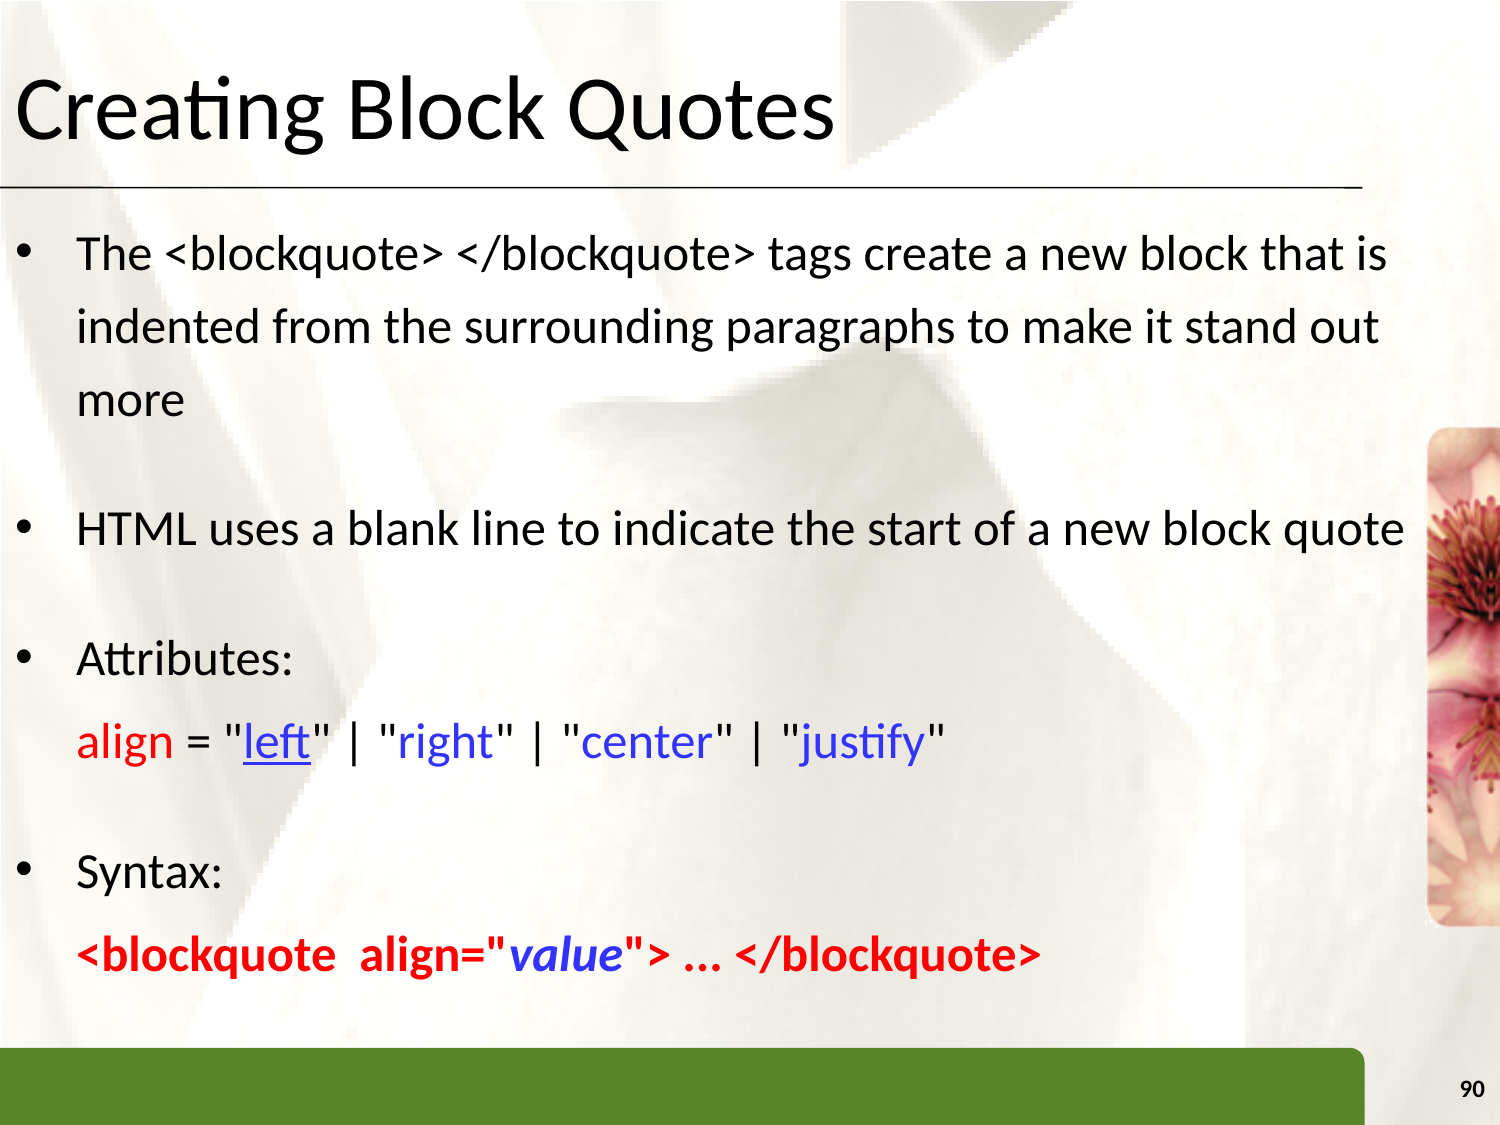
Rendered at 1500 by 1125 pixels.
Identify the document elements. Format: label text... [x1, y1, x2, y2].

picture [1426, 425, 1500, 930]
title Creating Block Quotes [0, 24, 1363, 181]
list The <blockquote> </blockquote> tags create a new block that is indented from the surrounding paragraphs to make it stand out more HTML uses a blank line to indicate the start of a new block quote Attributes: align = "left" | "right" | "center" | "justify" Syntax: <blockquote align="value"> ... </blockquote> [0, 199, 1426, 1006]
slide_number 90 [1412, 1050, 1500, 1125]
